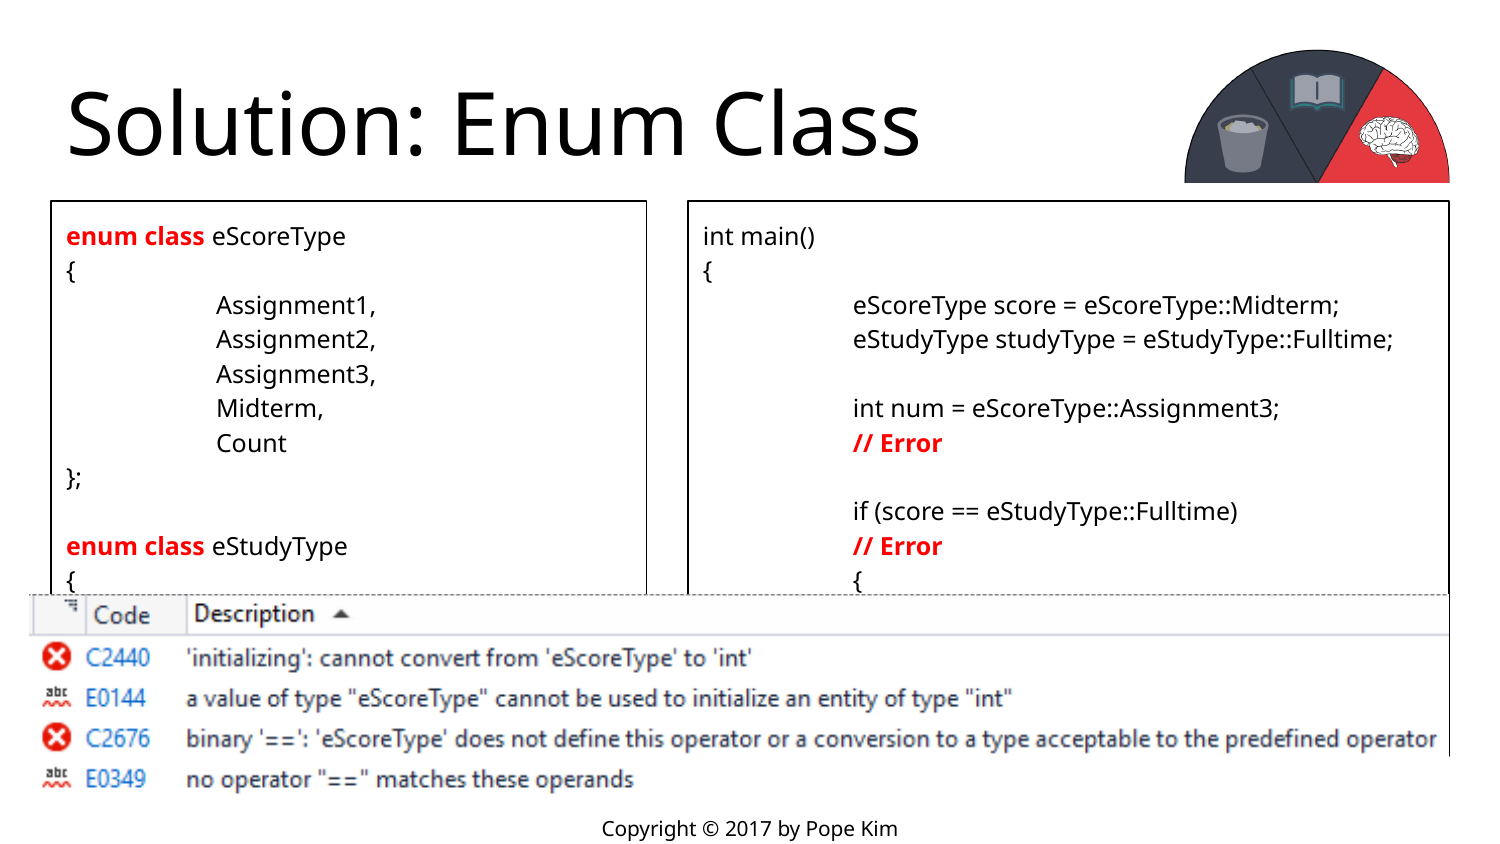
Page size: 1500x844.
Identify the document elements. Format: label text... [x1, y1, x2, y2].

list int main() { eScoreType score = eScoreType::Midterm; eStudyType studyType = eStudyType::Fulltime; int num = eScoreType::Assignment3; // Error if (score == eStudyType::Fulltime) // Error { // Do something } return 0; } [687, 200, 1449, 593]
list enum class eScoreType { Assignment1, Assignment2, Assignment3, Midterm, Count }; enum class eStudyType { Fulltime, Parttime, }; [51, 200, 647, 592]
picture [1134, 0, 1500, 183]
picture [29, 594, 1450, 801]
title Solution: Enum Class [51, 51, 1449, 189]
